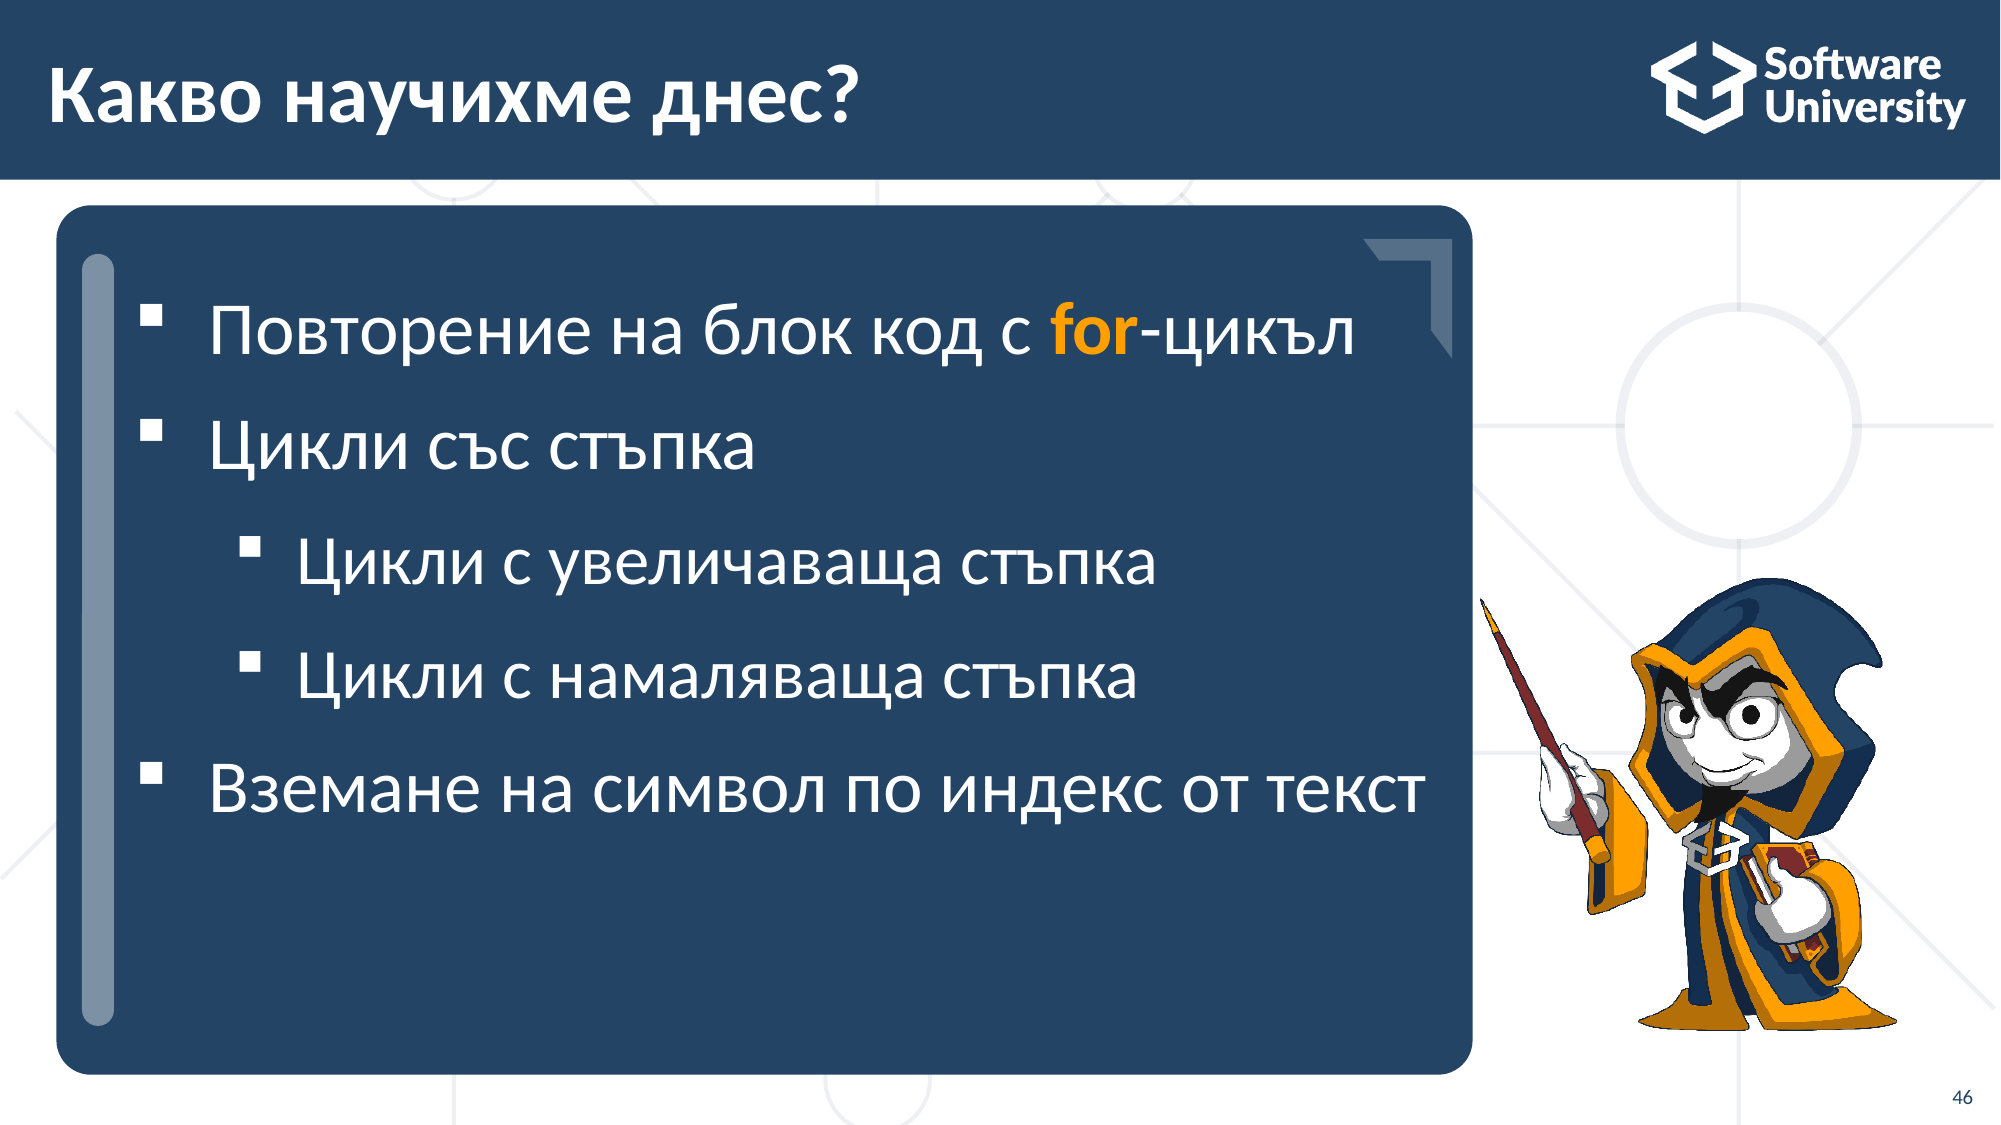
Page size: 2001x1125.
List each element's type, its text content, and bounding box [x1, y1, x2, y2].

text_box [56, 205, 1473, 1075]
picture [1464, 537, 1938, 1050]
list … … … [31, 196, 1970, 1104]
picture [1651, 41, 1966, 134]
title Какво научихме днес? [31, 16, 1625, 162]
slide_number 46 [1927, 1067, 1989, 1117]
